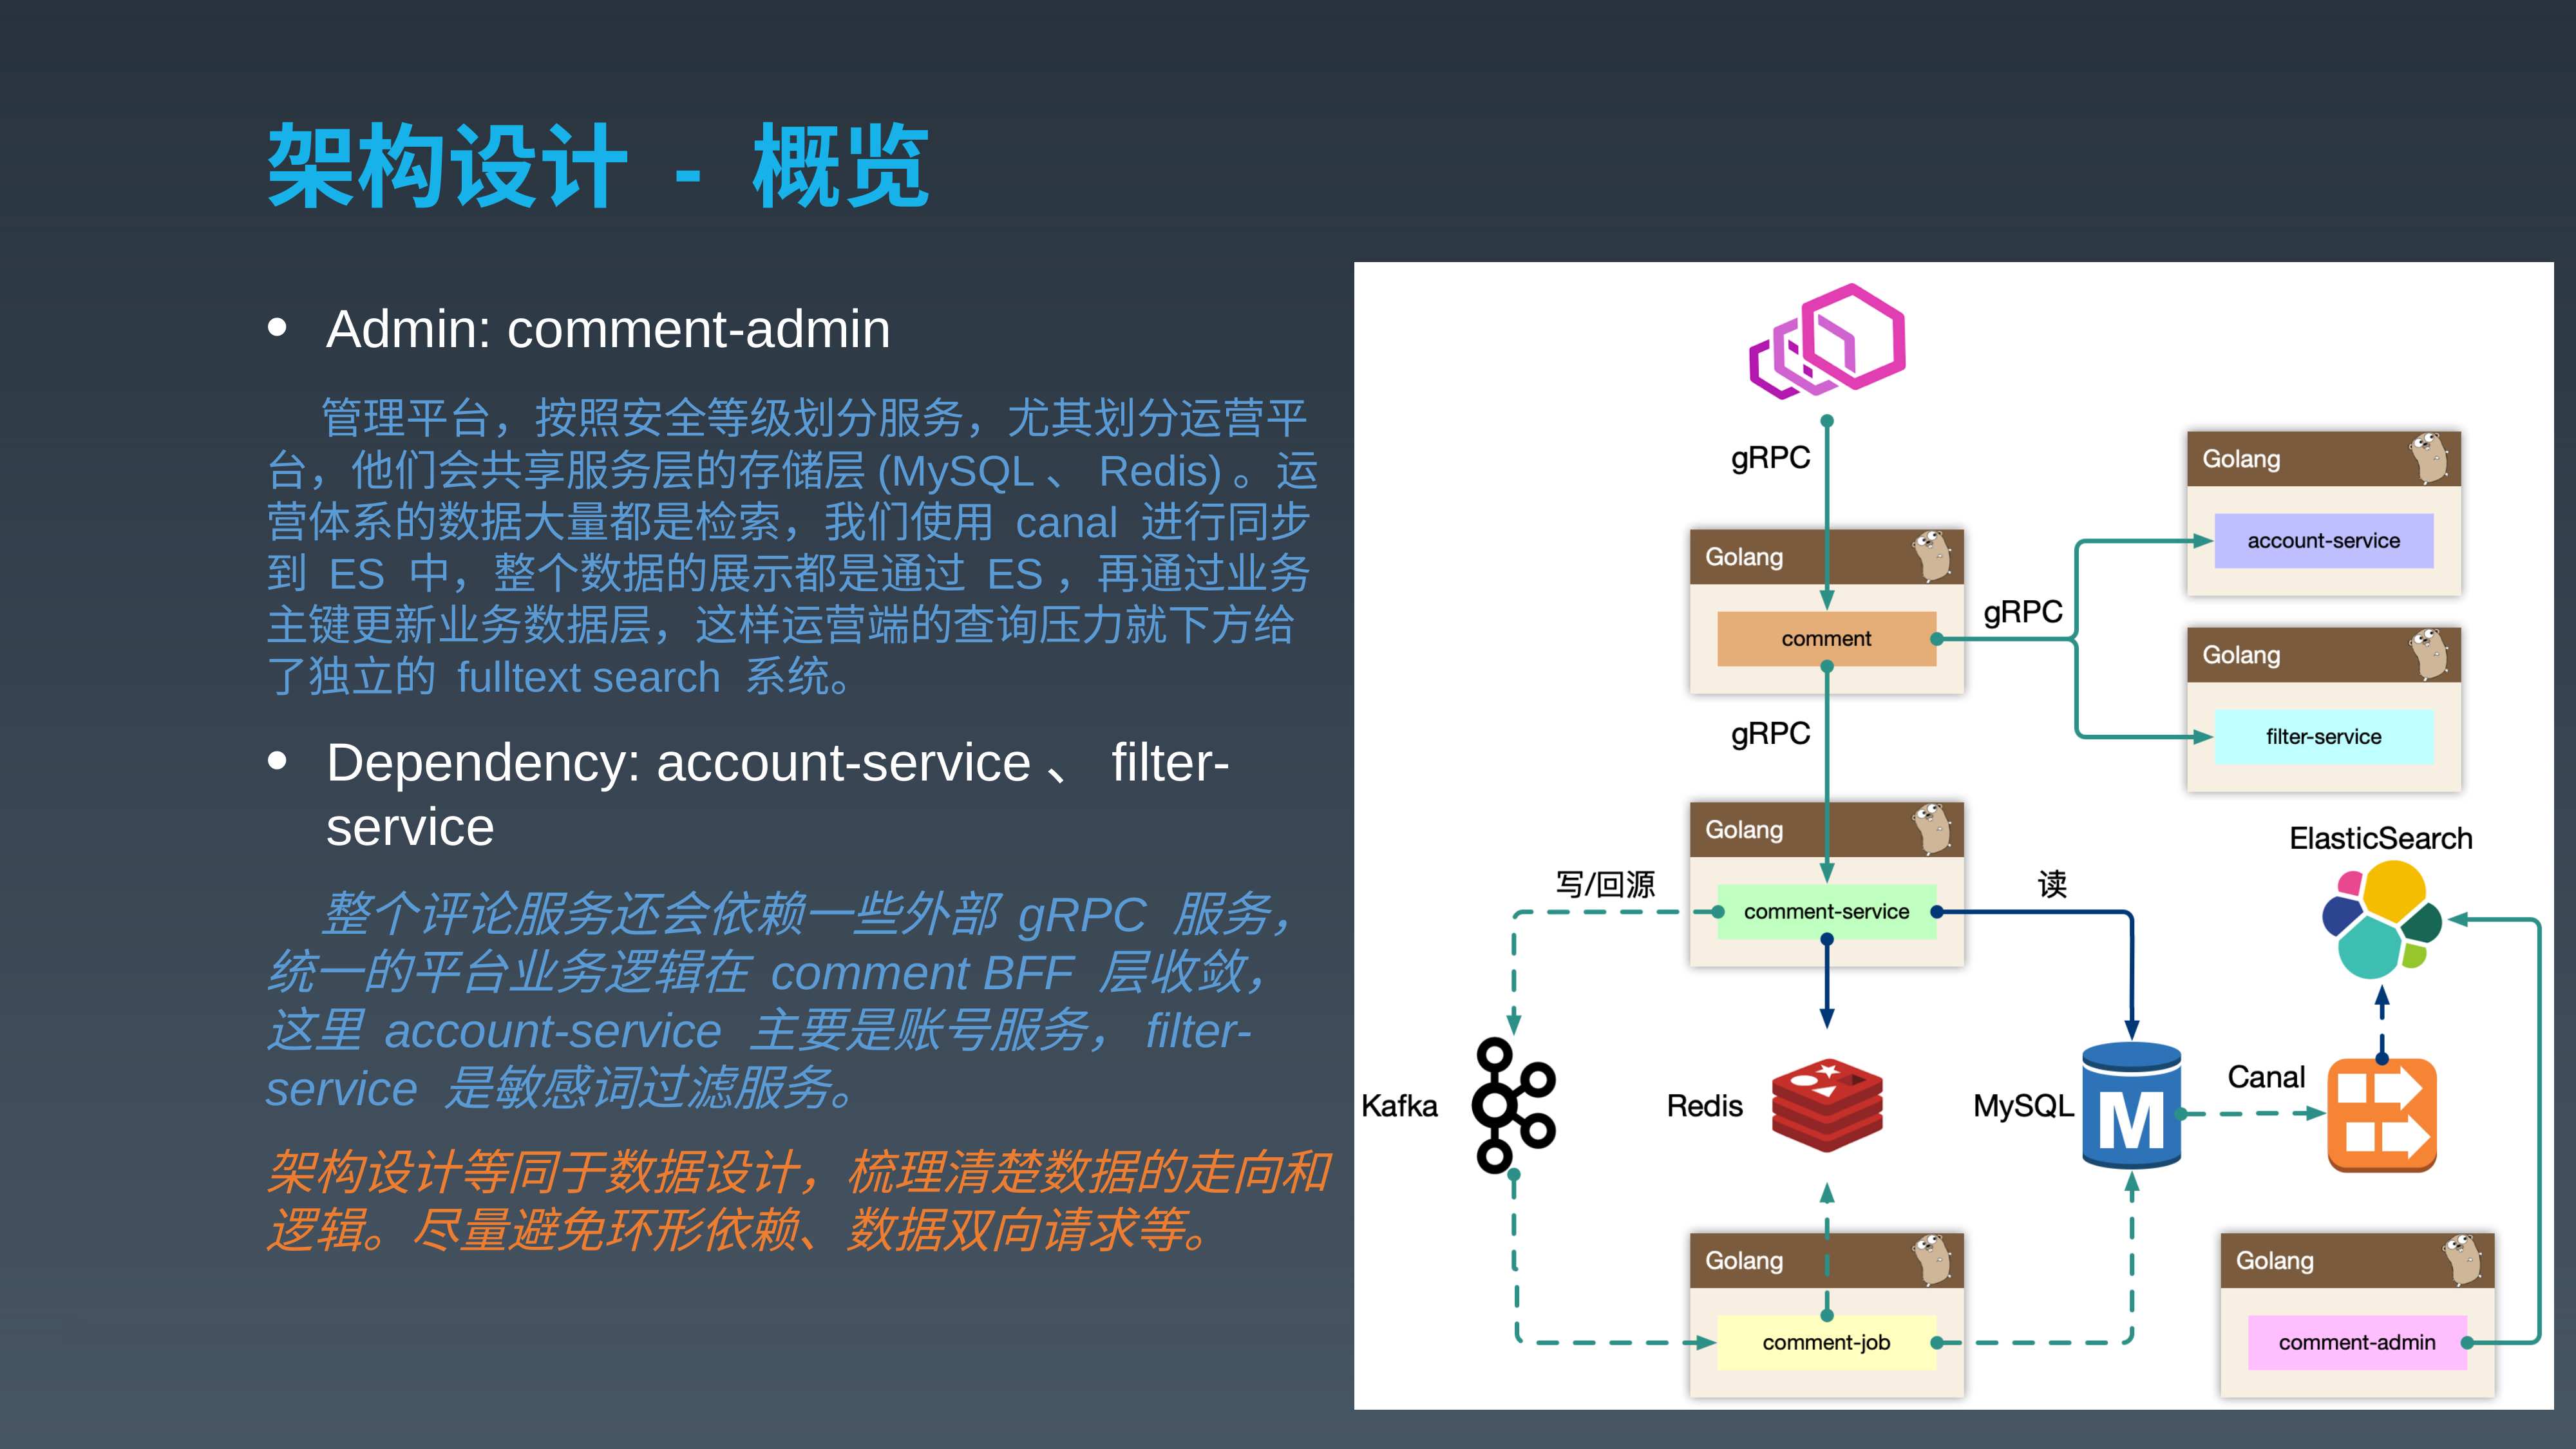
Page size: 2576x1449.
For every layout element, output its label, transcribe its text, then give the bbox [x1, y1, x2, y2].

list Admin: comment-admin 管理平台，按照安全等级划分服务，尤其划分运营平台，他们会共享服务层的存储层(MySQL、Redis)。运营体系的数据大量都是检索，我们使用 canal 进行同步到 ES 中，整个数据的展示都是通过 ES，再通过业务主键更新业务数据层，这样运营端的查询压力就下方给了独立的 fulltext search 系统。 Dependency: account-service、filter-service 整个评论服务还会依赖一些外部 gRPC 服务，统一的平台业务逻辑在 comment BFF 层收敛，这里 account-service 主要是账号服务，filter-service 是敏感词过滤服务。 架构设计等同于数据设计，梳理清楚数据的走向和逻辑。尽量避免环形依赖、数据双向请求等。 [260, 288, 1338, 1384]
title 架构设计 - 概览 [260, 103, 2316, 243]
picture [0, 0, 2576, 1449]
